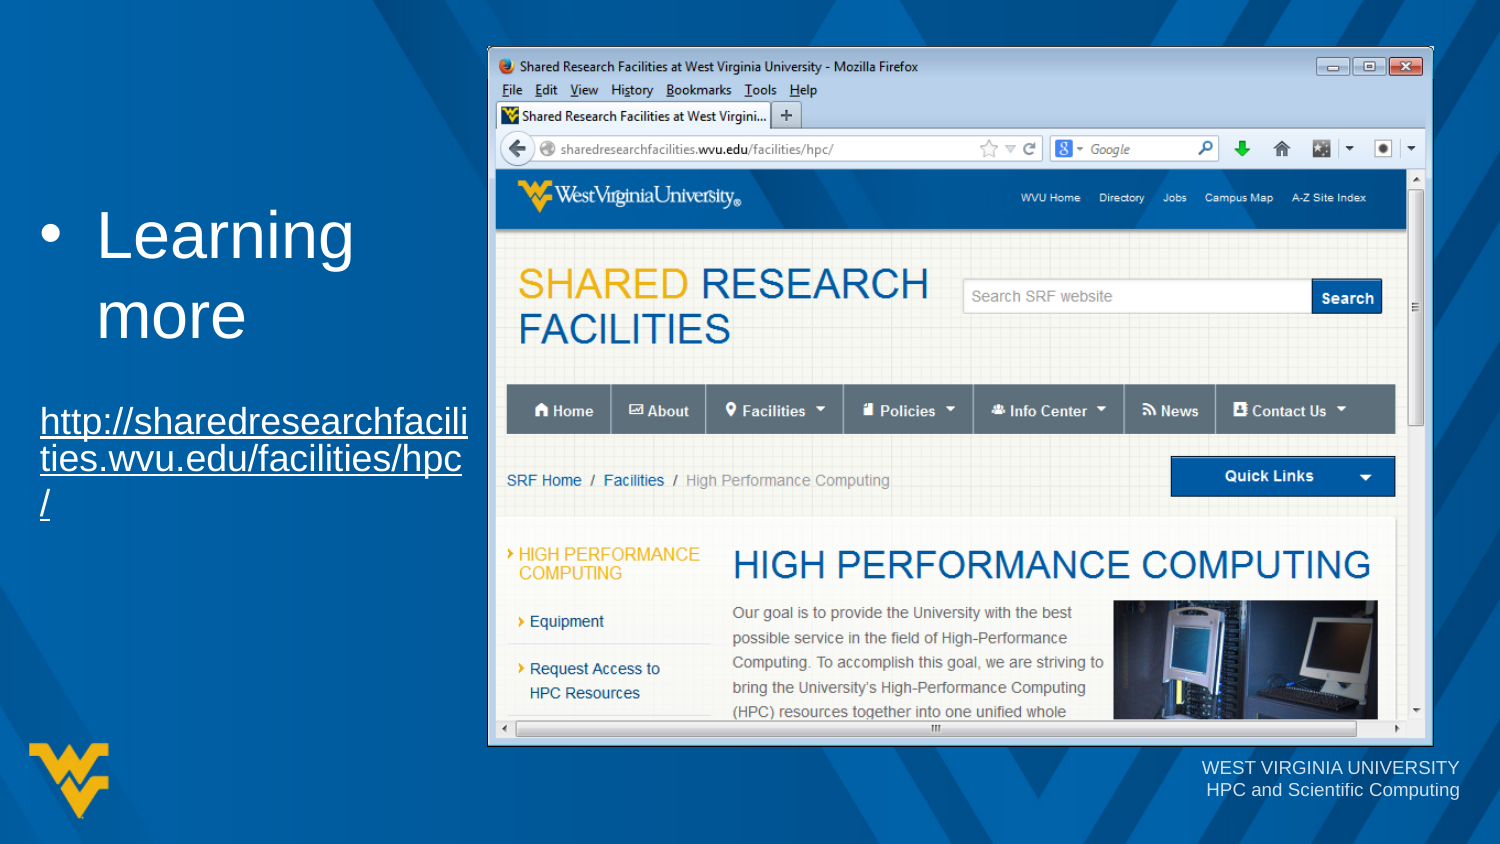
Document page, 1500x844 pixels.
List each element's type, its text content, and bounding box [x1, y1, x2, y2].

list Learning more http://sharedresearchfacilities.wvu.edu/facilities/hpc/ [24, 184, 482, 697]
picture [0, 0, 1500, 844]
